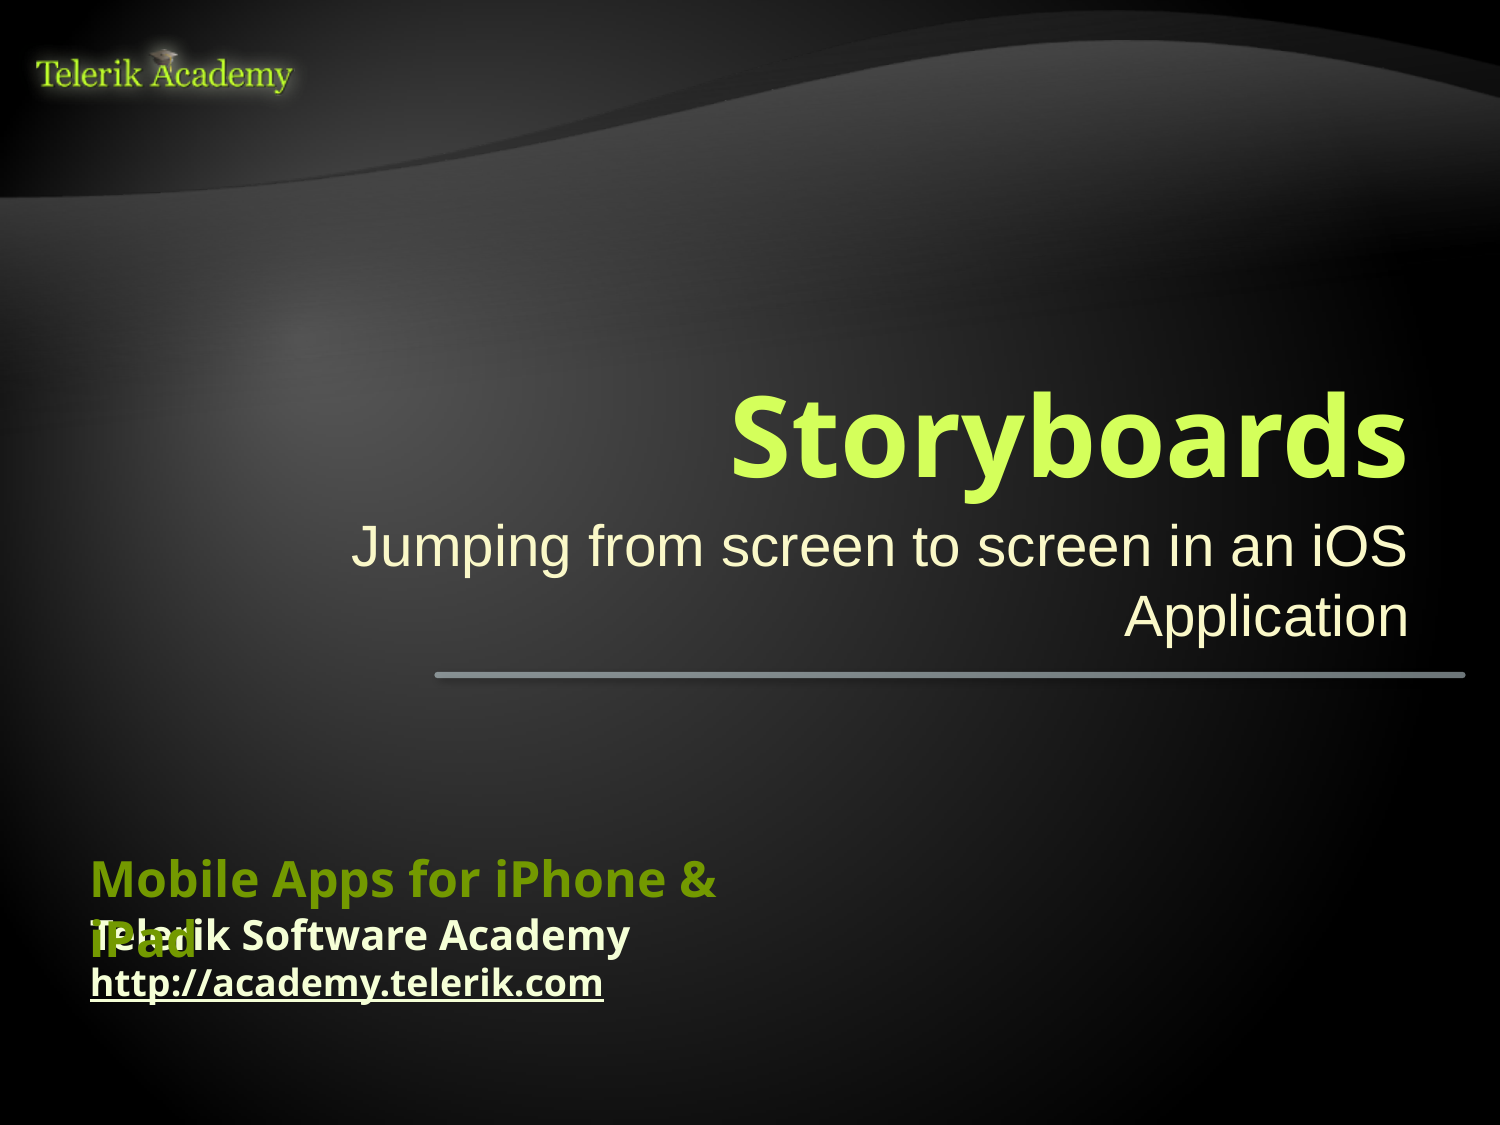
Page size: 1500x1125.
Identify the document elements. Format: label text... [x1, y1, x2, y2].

subtitle Jumping from screen to screen in an iOS Application [75, 531, 1425, 625]
list http://academy.telerik.com [75, 977, 730, 1013]
title Storyboards [75, 249, 1425, 500]
picture [0, 0, 1500, 1125]
list Mobile Apps for iPhone & iPad [75, 840, 788, 977]
